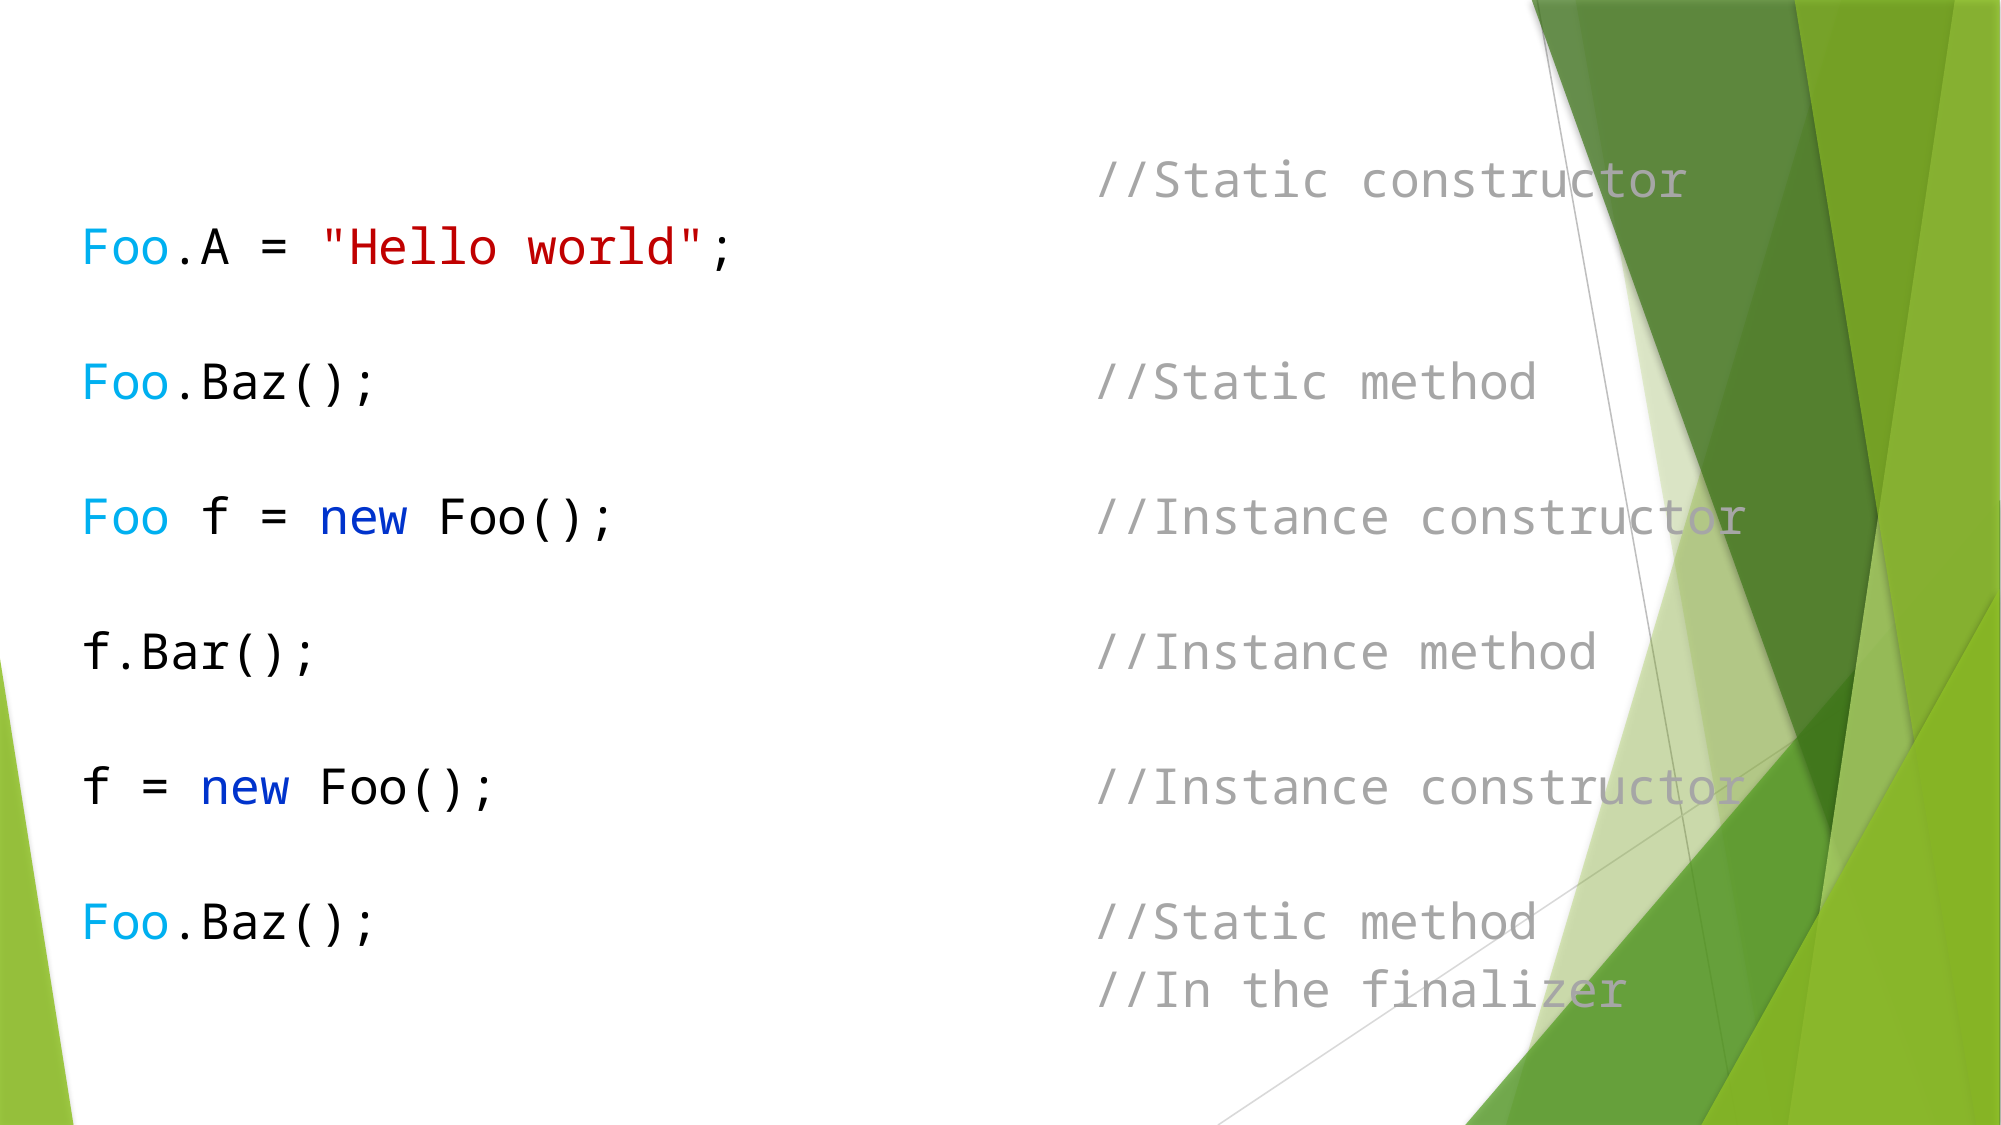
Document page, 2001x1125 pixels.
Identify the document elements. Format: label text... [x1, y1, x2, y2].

text_box //Static constructor Foo.A = "Hello world"; Foo.Baz(); //Static method Foo f = new Foo(); //Instance constructor f.Bar(); //Instance method f = new Foo(); //Instance constructor Foo.Baz(); //Static method //In the finalizer [66, 137, 1934, 1035]
